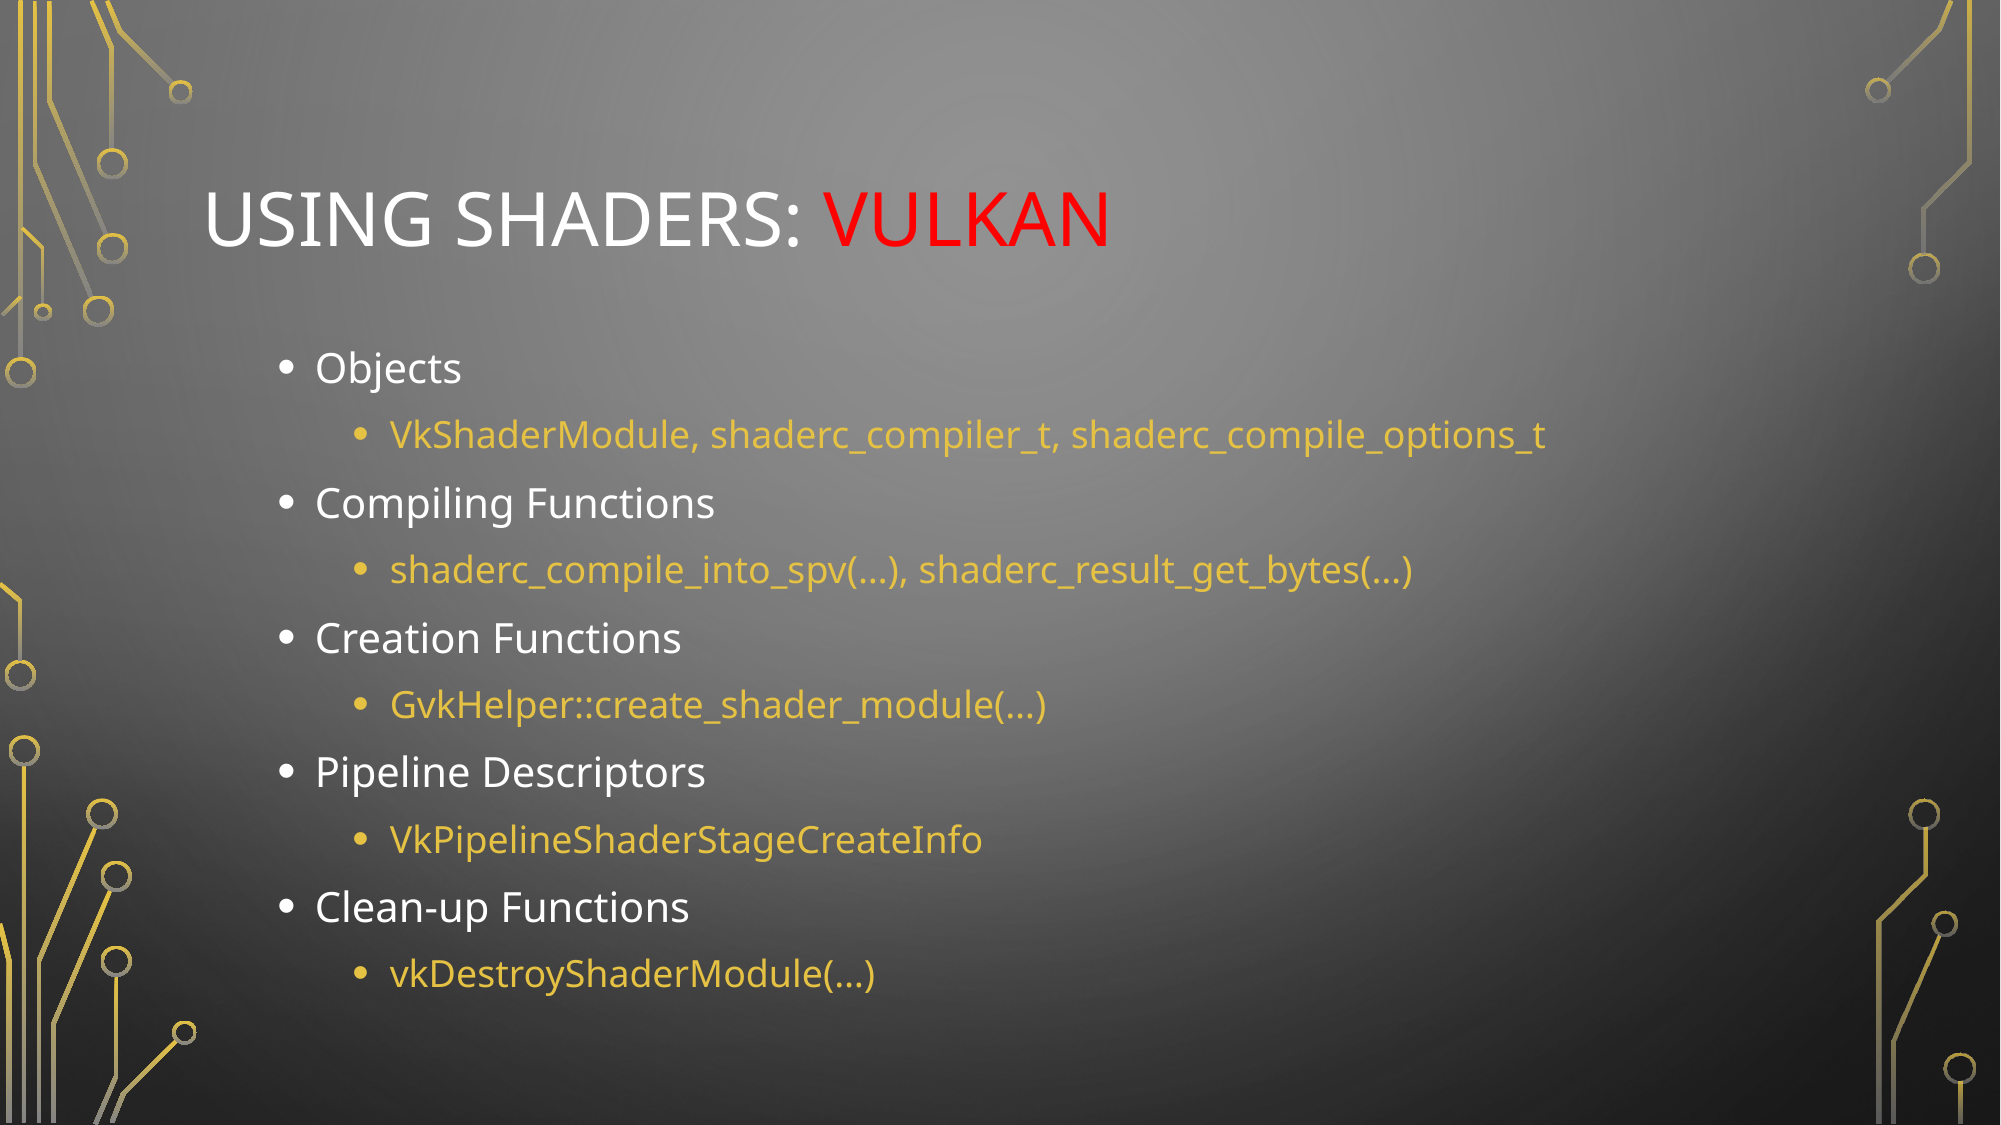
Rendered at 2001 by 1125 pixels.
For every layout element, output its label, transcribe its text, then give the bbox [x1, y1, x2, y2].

list Objects VkShaderModule, shaderc_compiler_t, shaderc_compile_options_t Compiling Functions shaderc_compile_into_spv(…), shaderc_result_get_bytes(…) Creation Functions GvkHelper::create_shader_module(…) Pipeline Descriptors VkPipelineShaderStageCreateInfo Clean-up Functions vkDestroyShaderModule(…) [187, 324, 1813, 1062]
title USING SHADERS: VULKAN [187, 101, 1813, 324]
